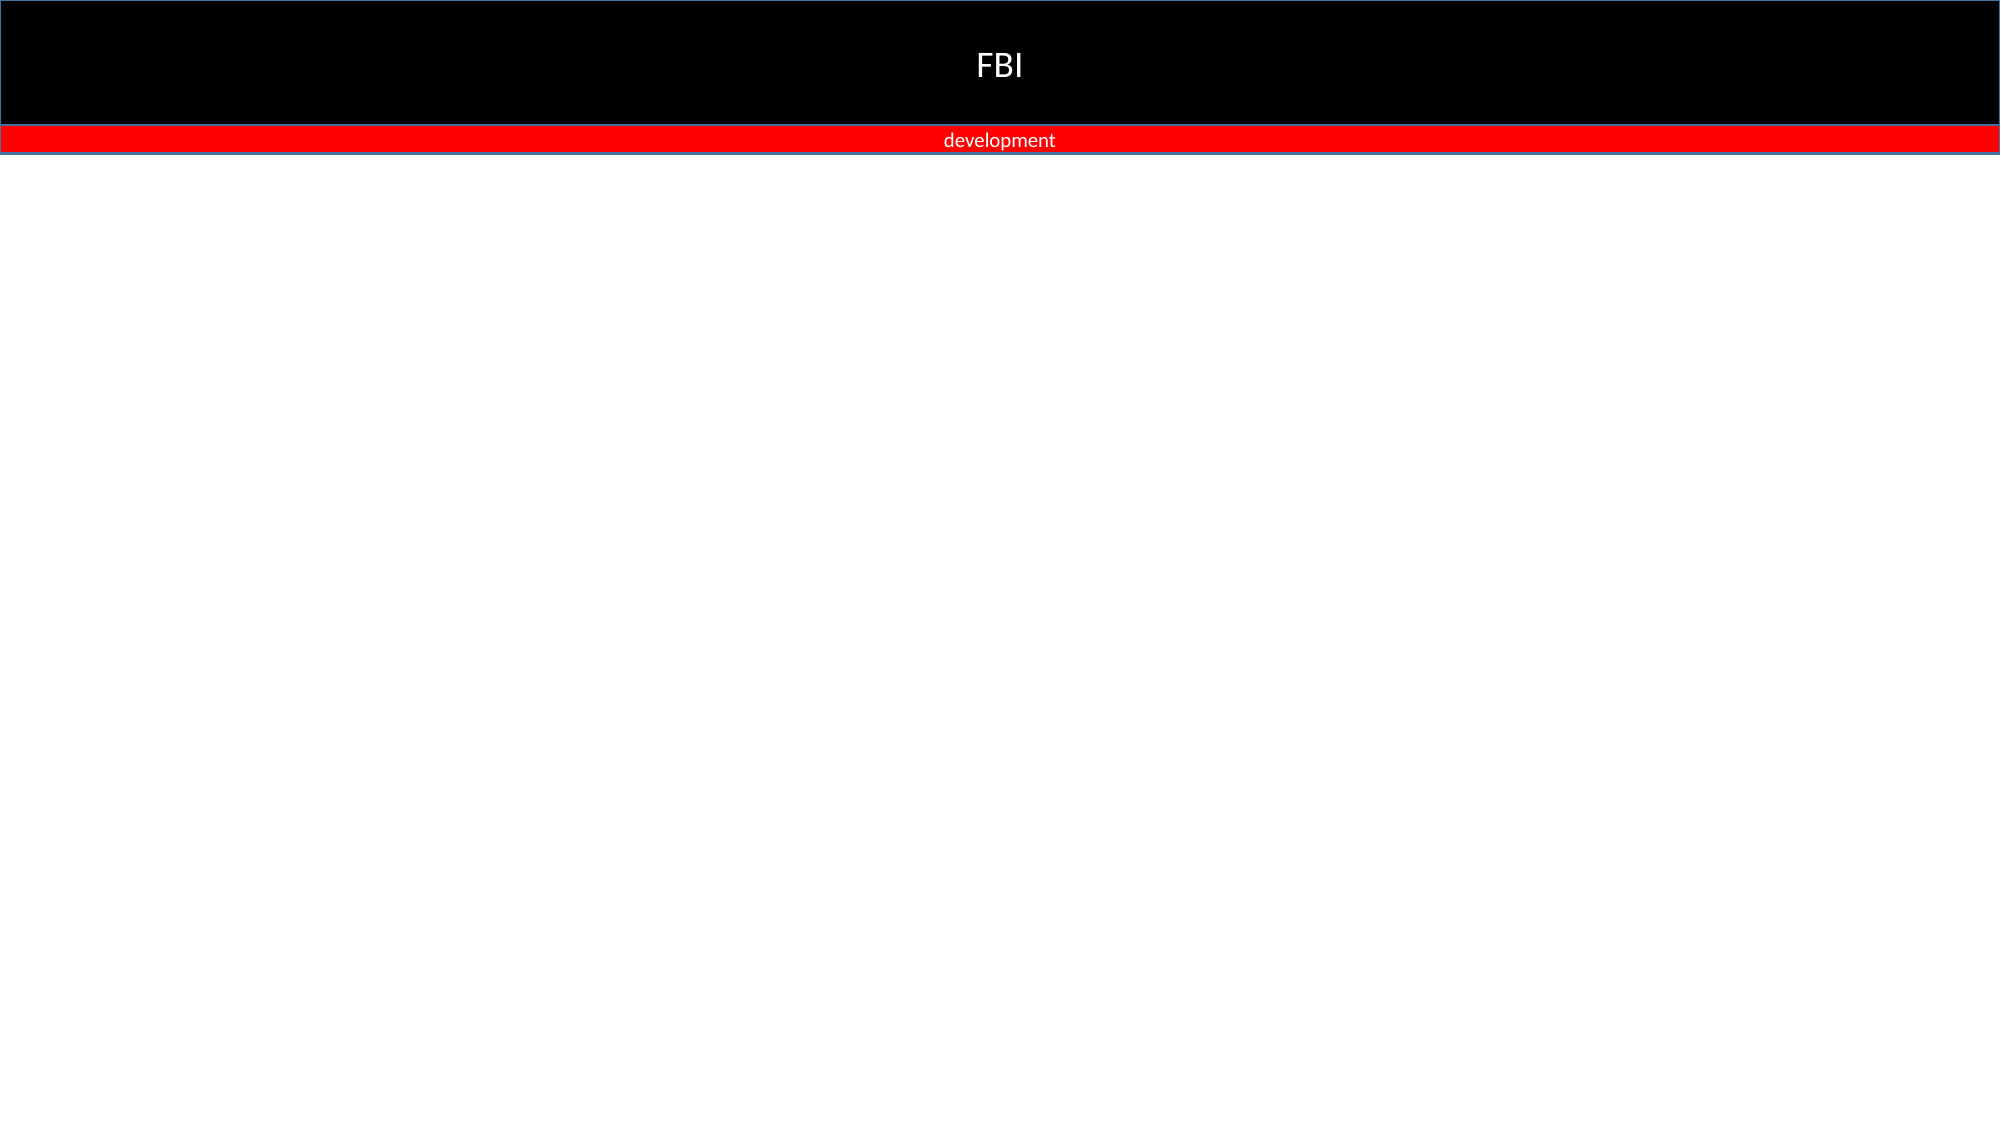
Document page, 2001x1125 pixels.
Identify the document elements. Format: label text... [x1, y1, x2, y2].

text_box FBI [0, 0, 2000, 124]
text_box development [0, 124, 2000, 155]
